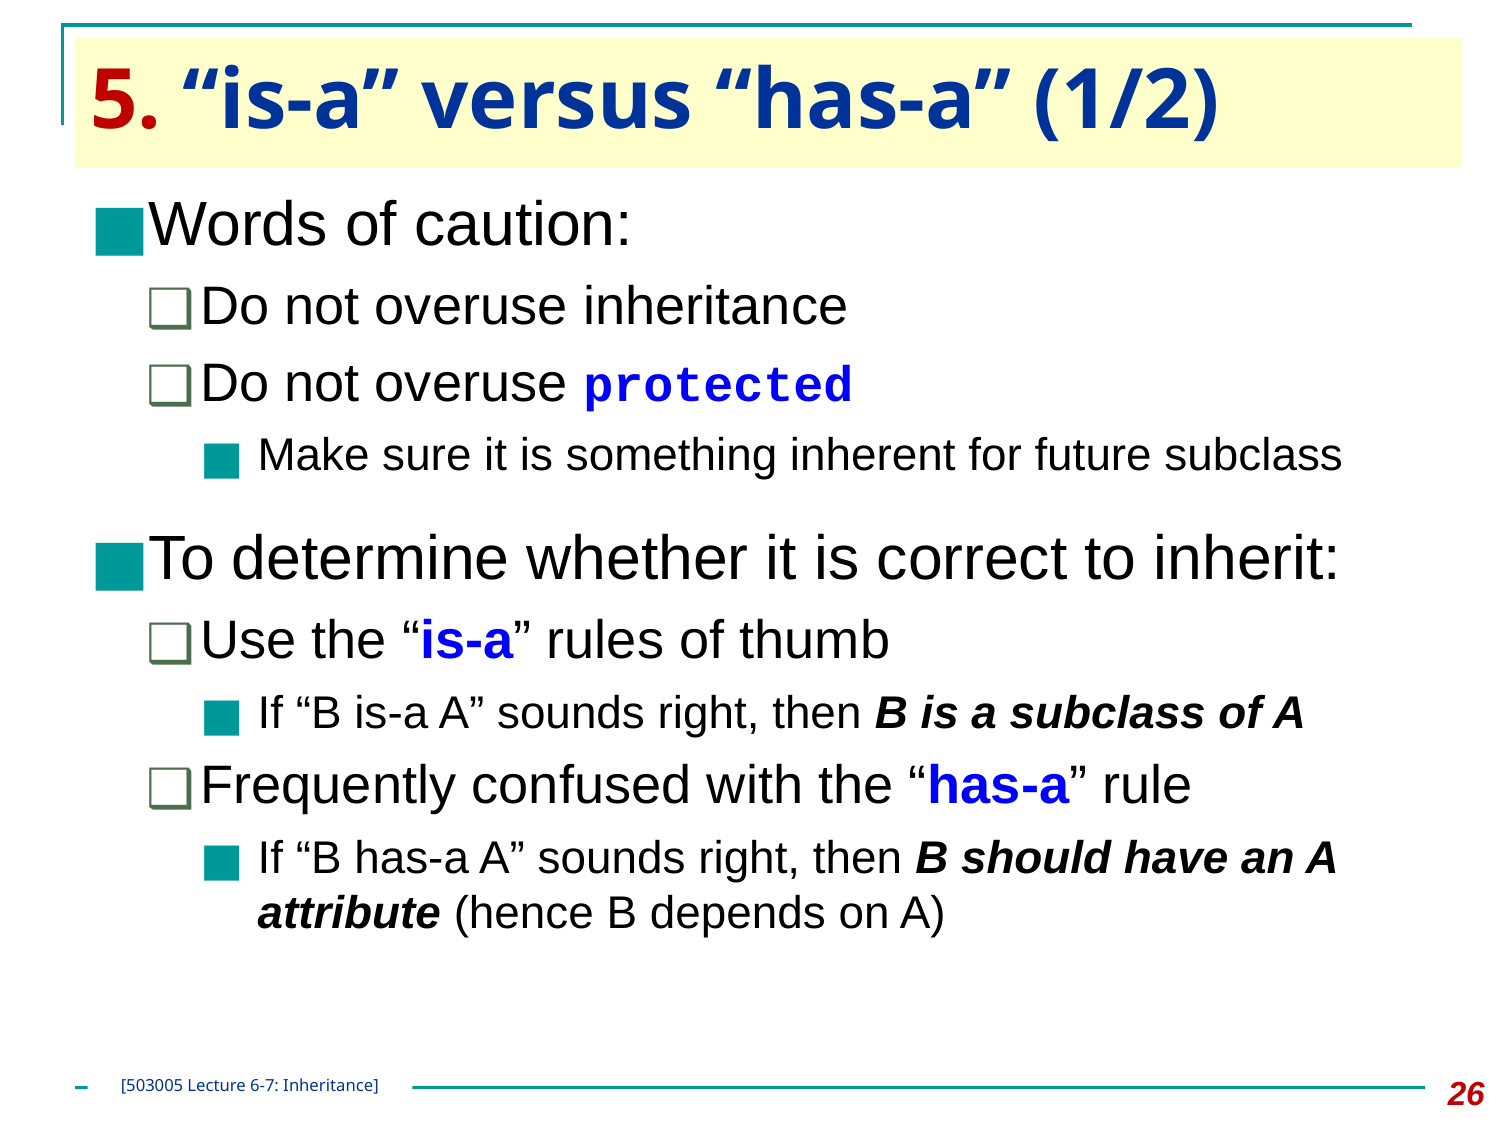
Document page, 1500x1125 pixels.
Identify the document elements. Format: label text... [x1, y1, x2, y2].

text_box [503005 Lecture 6-7: Inheritance] [87, 1074, 413, 1103]
slide_number ‹#› [1400, 1065, 1500, 1125]
list Words of caution: Do not overuse inheritance Do not overuse protected Make sure it is something inherent for future subclass To determine whether it is correct to inherit: Use the “is-a” rules of thumb If “B is-a A” sounds right, then B is a subclass of A Frequently confused with the “has-a” rule If “B has-a A” sounds right, then B should have an A attribute (hence B depends on A) [75, 174, 1463, 1050]
title 5. “is-a” versus “has-a” (1/2) [75, 37, 1463, 167]
